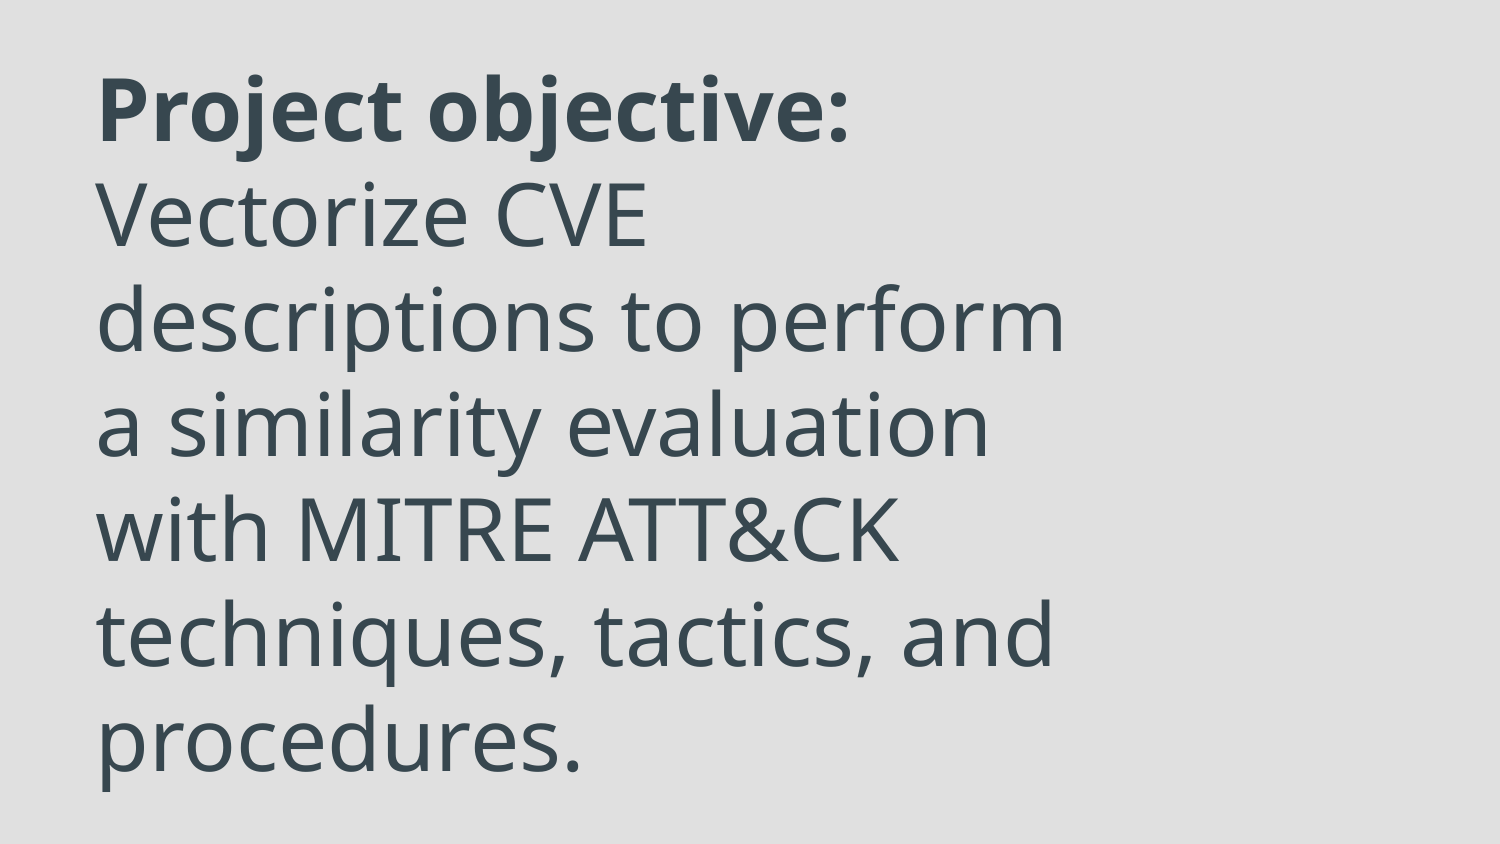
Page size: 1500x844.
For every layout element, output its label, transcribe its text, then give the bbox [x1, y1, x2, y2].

title Project objective: Vectorize CVE descriptions to perform a similarity evaluation with MITRE ATT&CK techniques, tactics, and procedures. [80, 86, 1102, 758]
